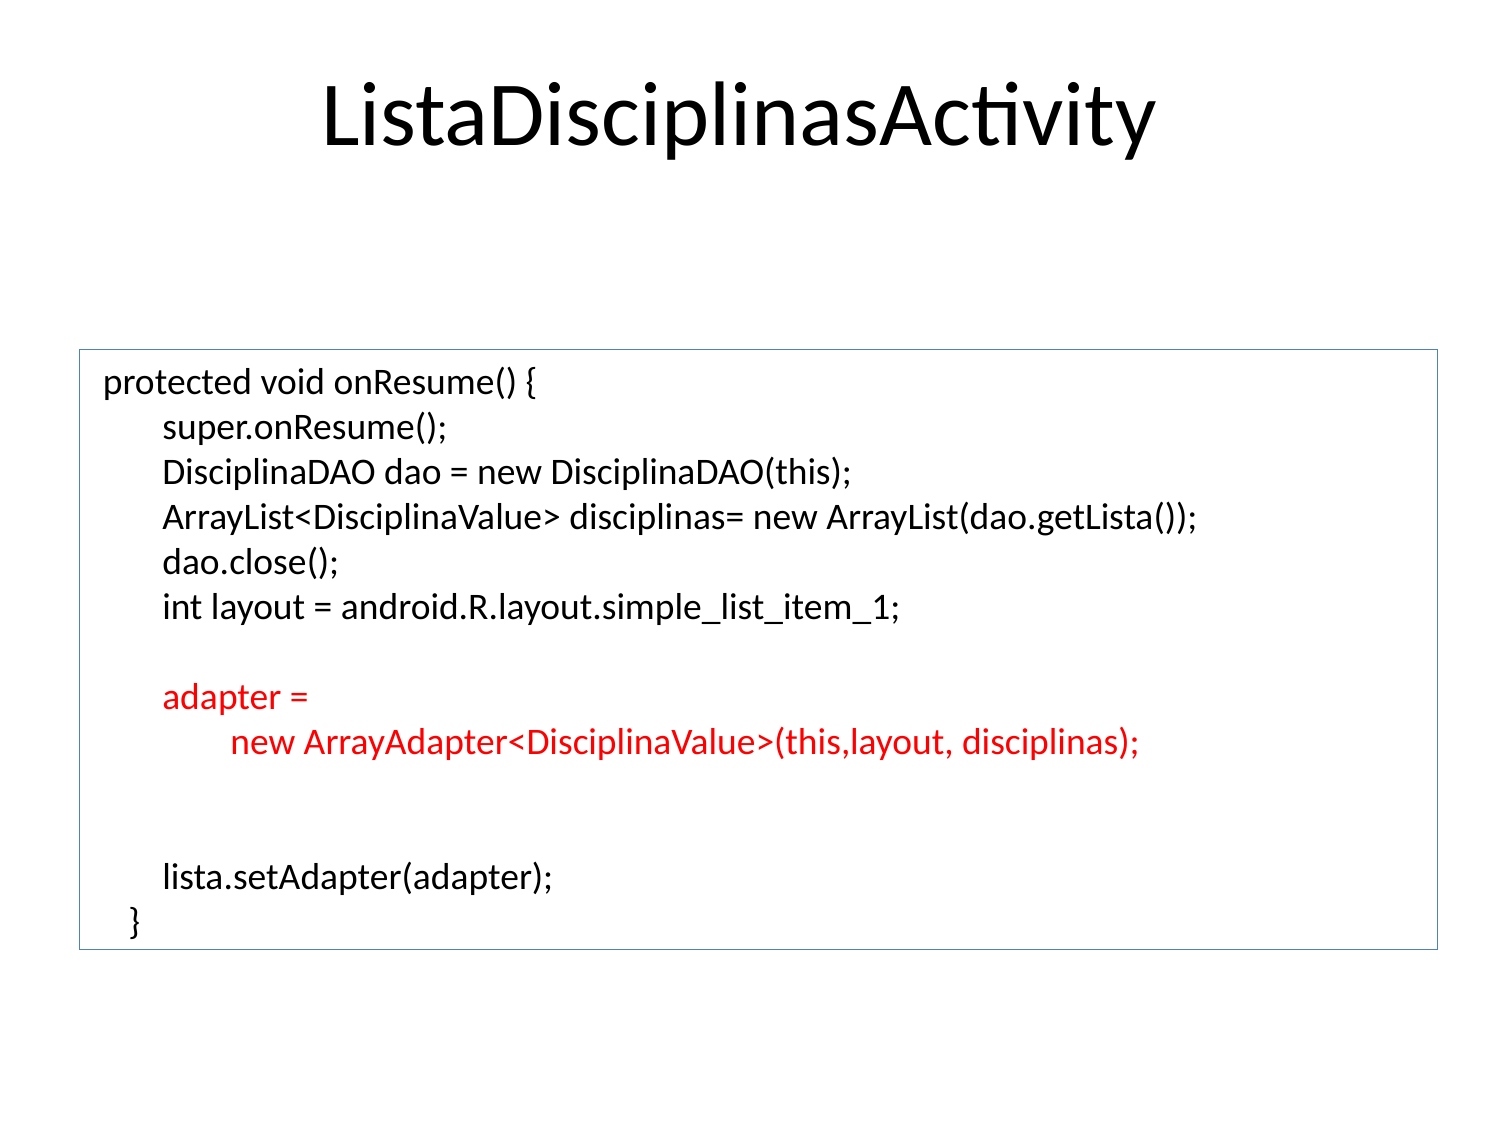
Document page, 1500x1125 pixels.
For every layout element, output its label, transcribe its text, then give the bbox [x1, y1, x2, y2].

title ListaDisciplinasActivity [75, 45, 1425, 173]
text_box protected void onResume() { super.onResume(); DisciplinaDAO dao = new DisciplinaDAO(this); ArrayList<DisciplinaValue> disciplinas= new ArrayList(dao.getLista()); dao.close(); int layout = android.R.layout.simple_list_item_1; adapter = new ArrayAdapter<DisciplinaValue>(this,layout, disciplinas); lista.setAdapter(adapter); } [79, 349, 1438, 950]
